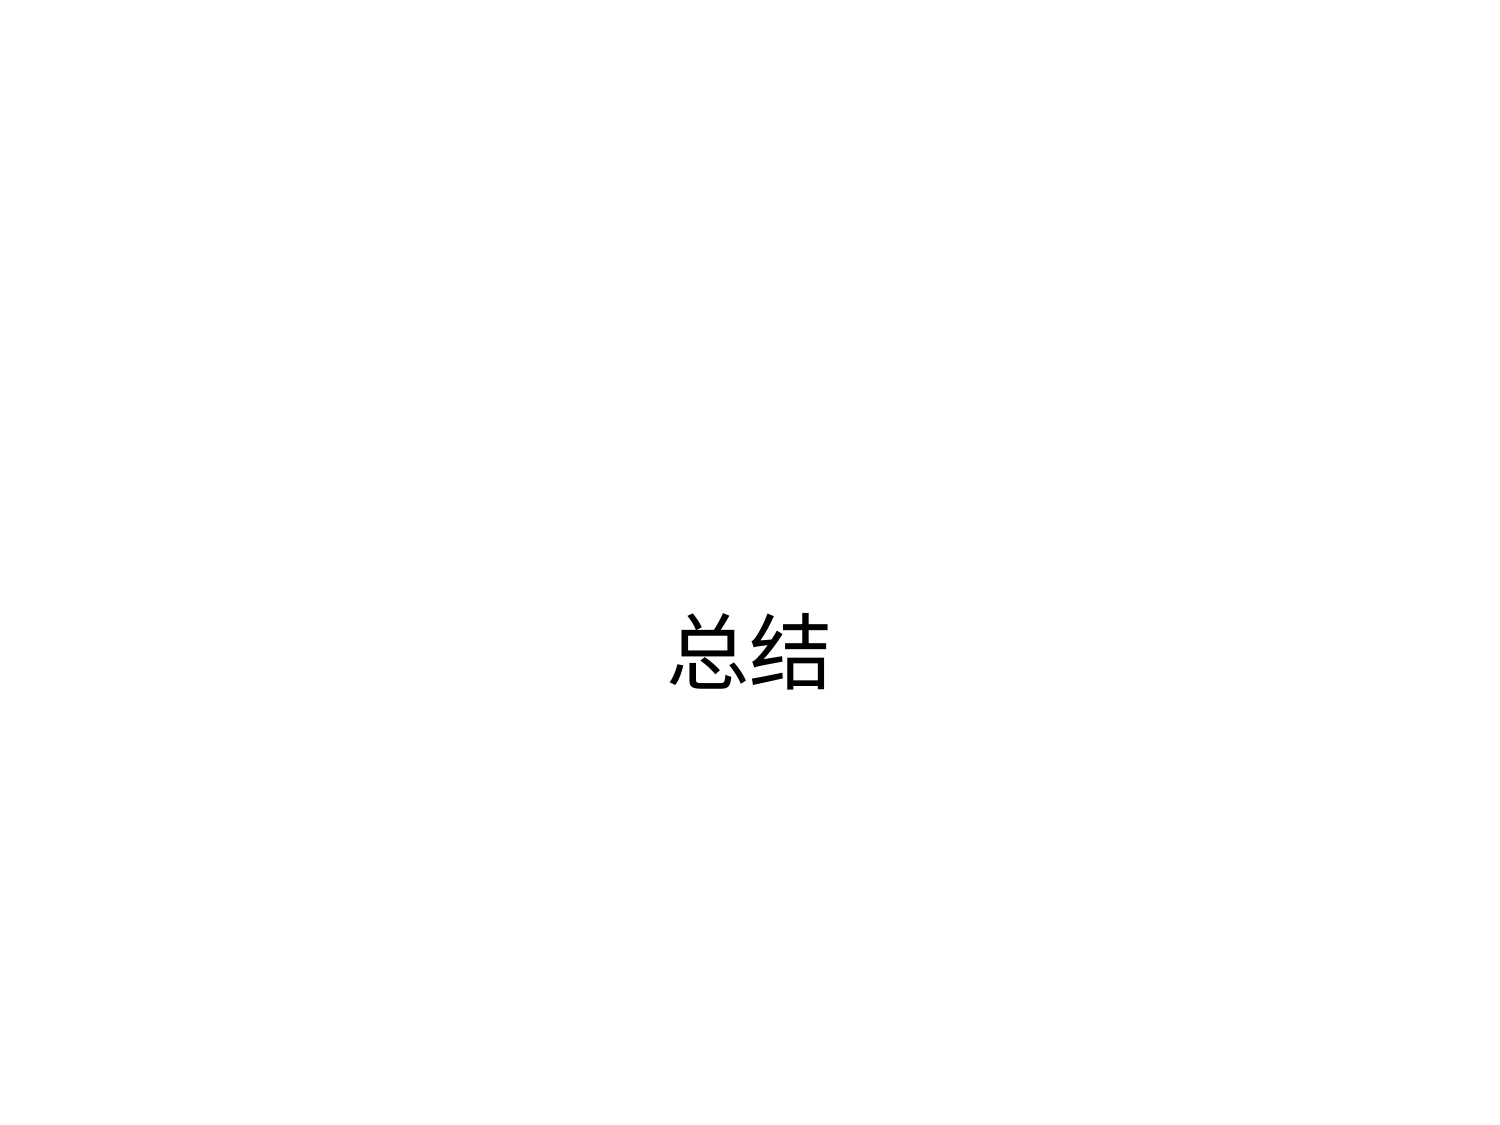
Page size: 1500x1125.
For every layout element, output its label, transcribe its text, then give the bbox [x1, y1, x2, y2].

title 总结 [102, 280, 1397, 710]
